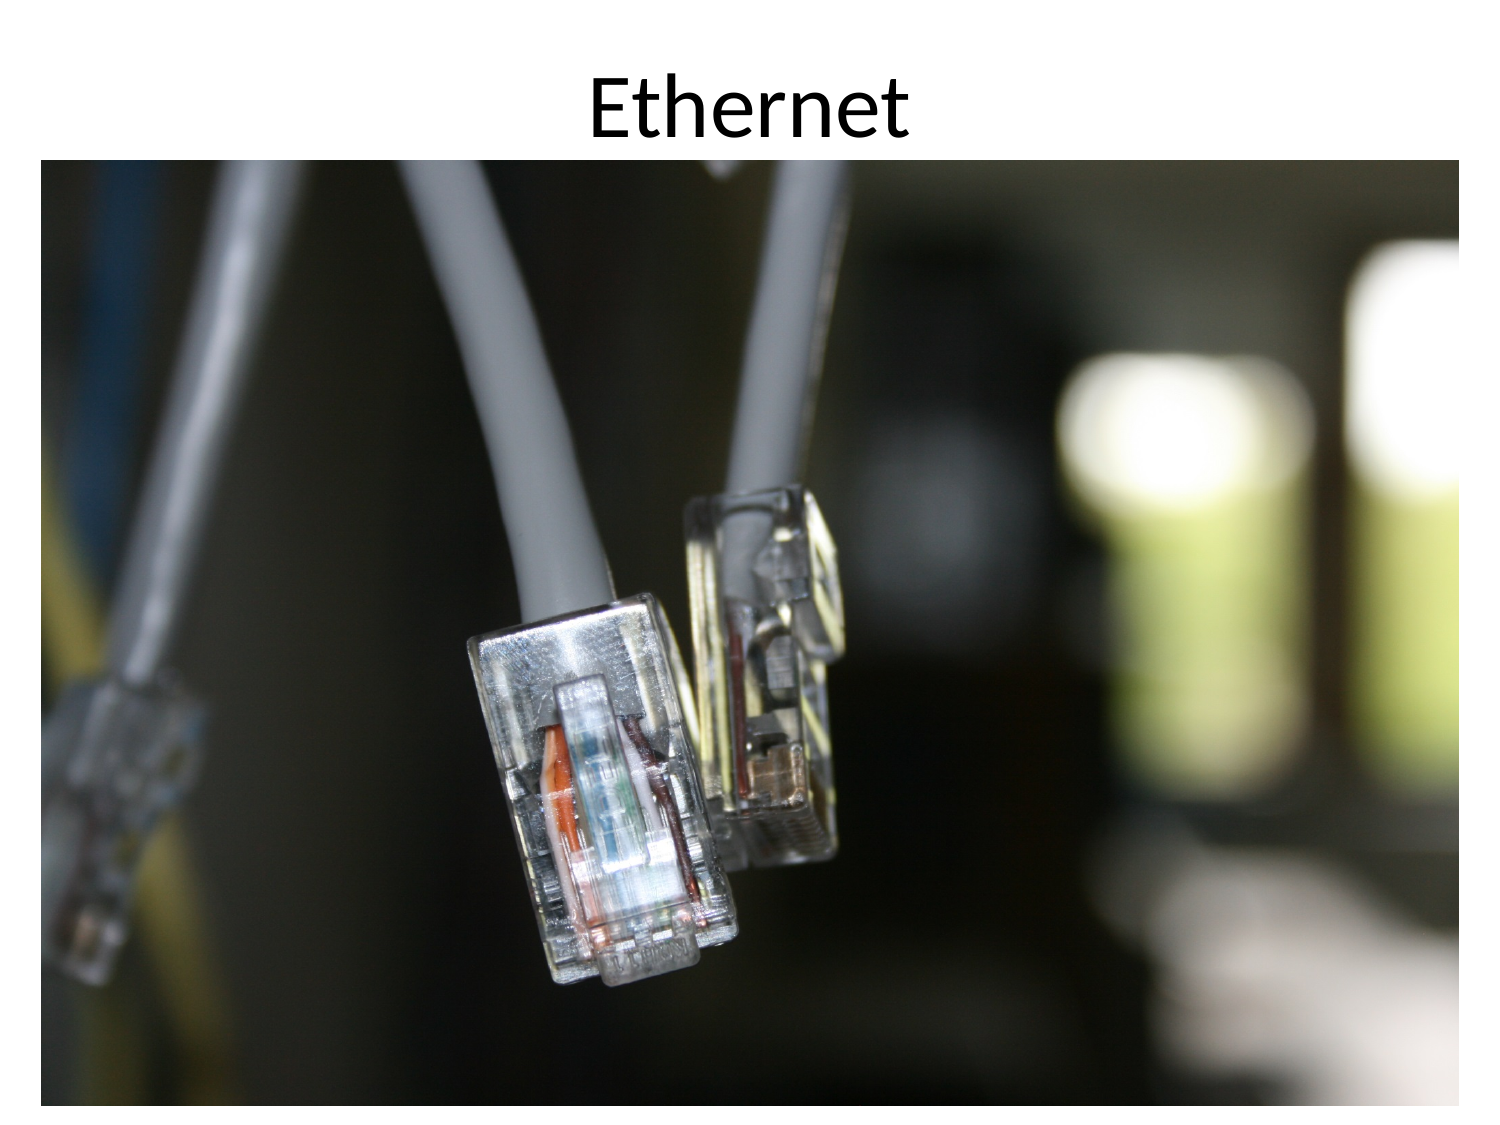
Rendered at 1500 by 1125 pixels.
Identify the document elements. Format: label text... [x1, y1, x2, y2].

picture [41, 160, 1459, 1107]
title Ethernet [75, 7, 1425, 160]
